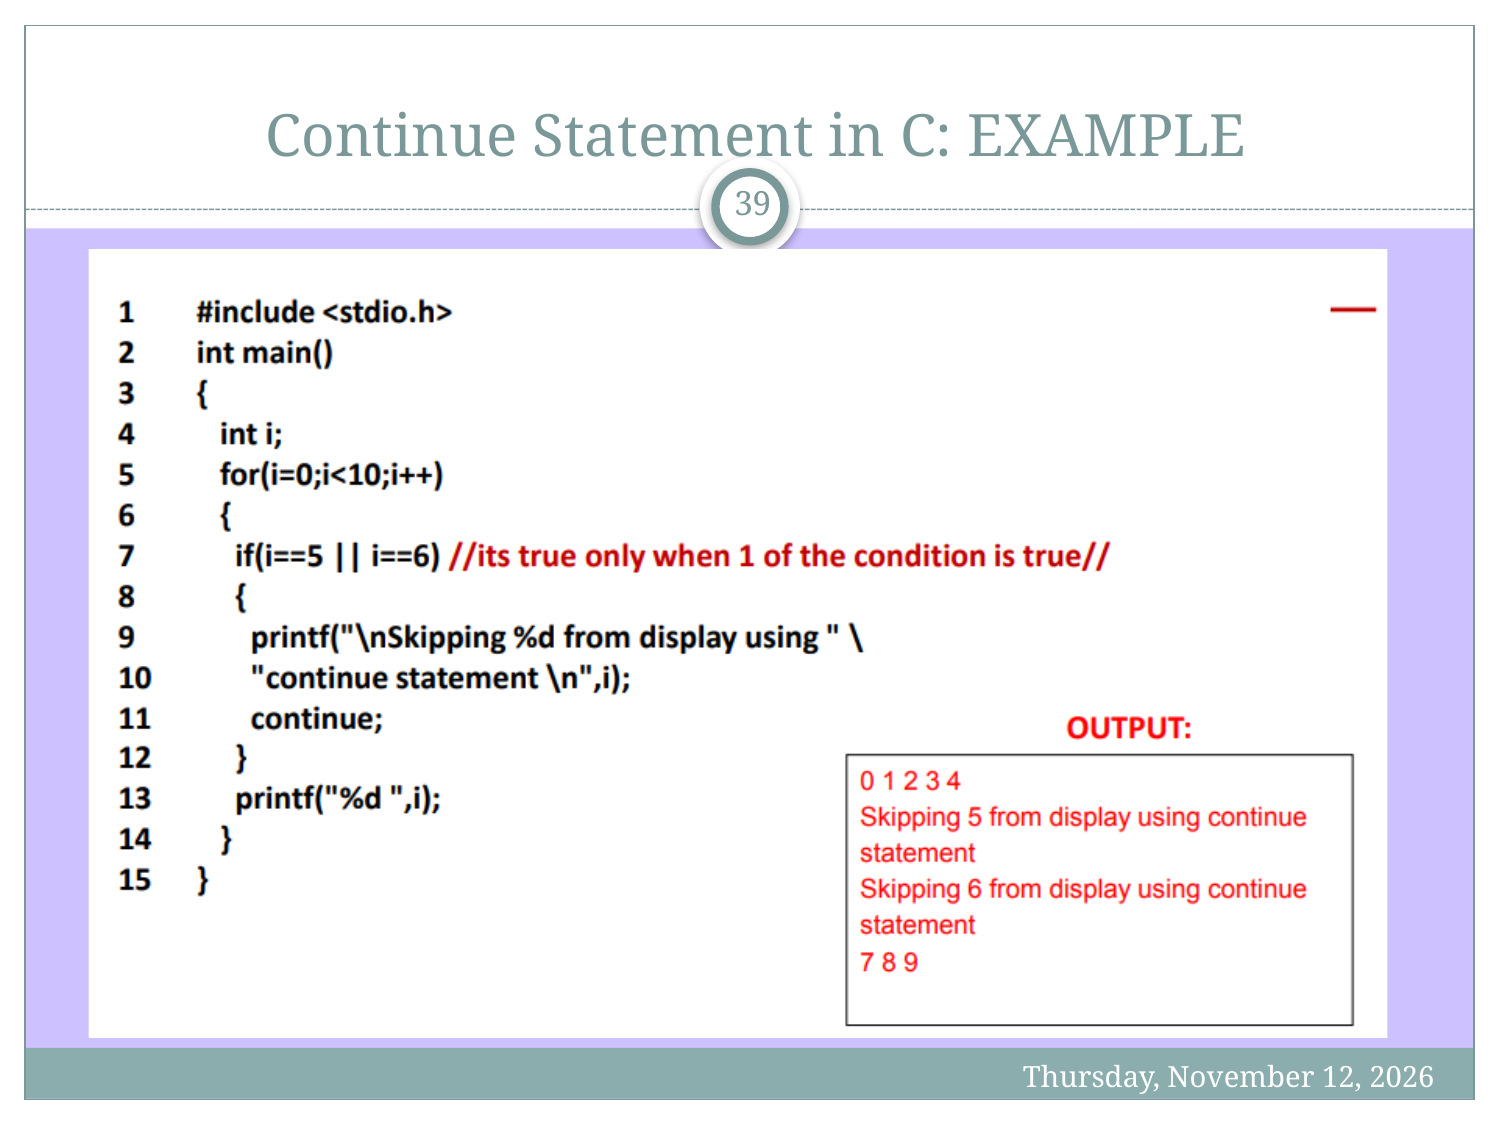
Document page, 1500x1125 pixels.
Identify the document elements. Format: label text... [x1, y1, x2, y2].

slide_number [950, 1050, 1450, 1111]
title Continue Statement in C: EXAMPLE [50, 50, 1463, 175]
slide_number 39 [715, 168, 791, 241]
picture [88, 249, 1388, 1038]
